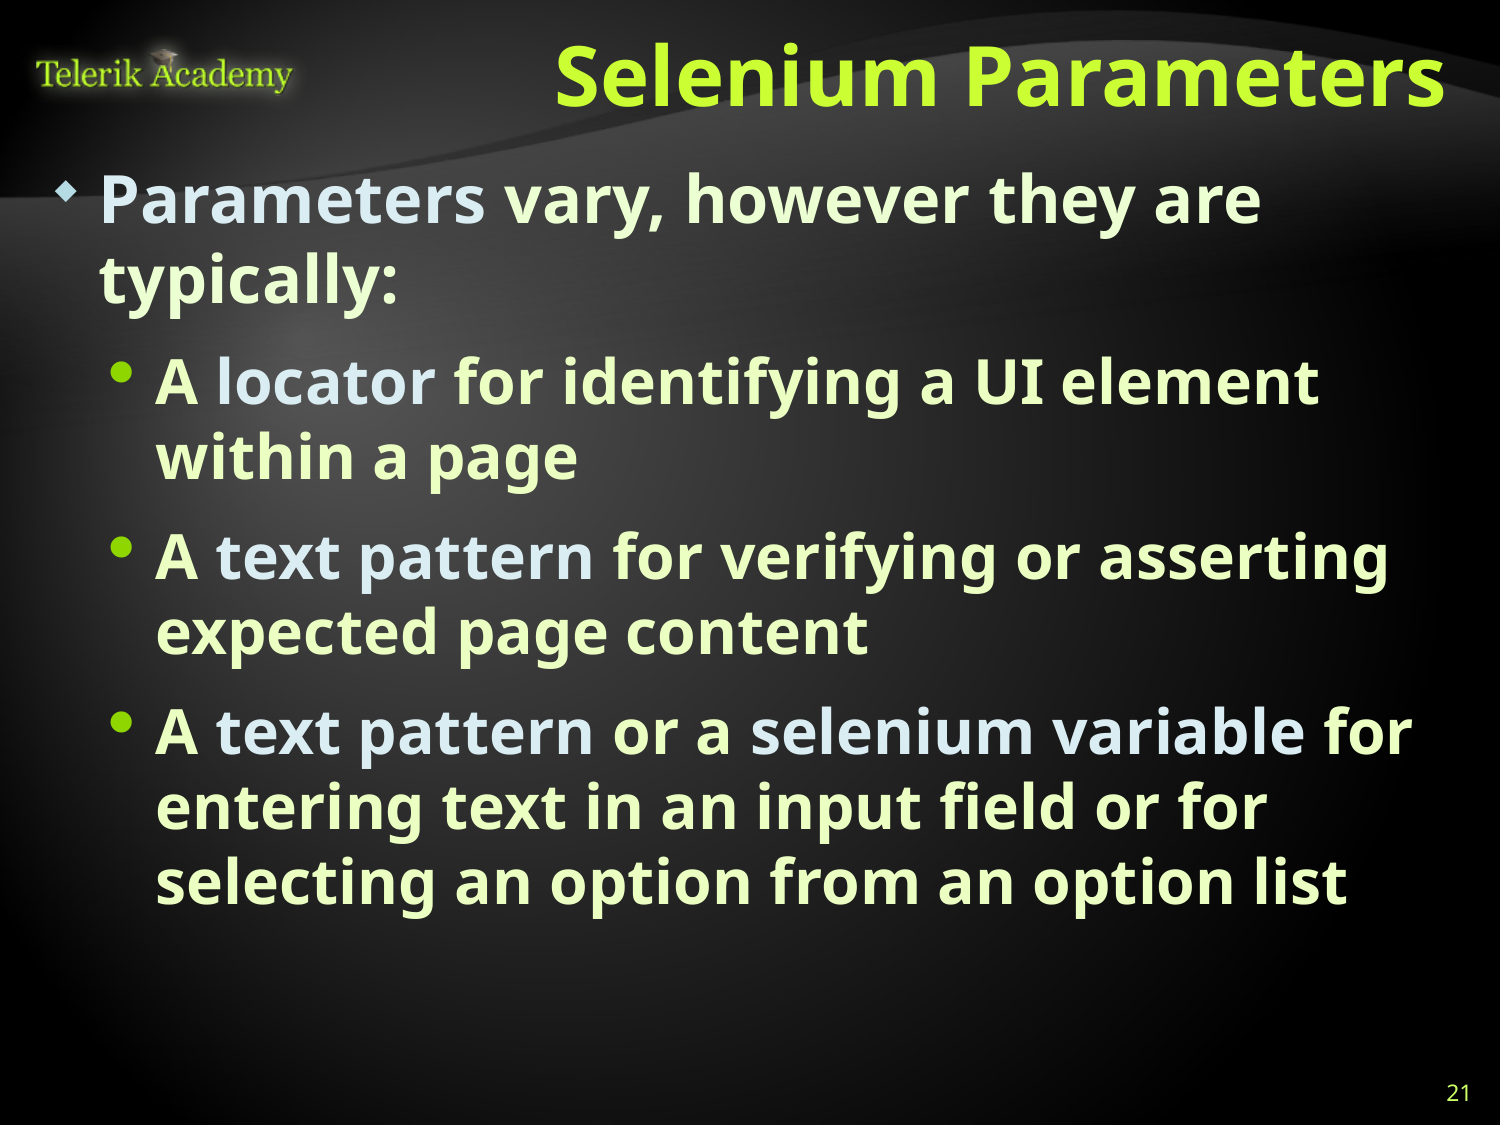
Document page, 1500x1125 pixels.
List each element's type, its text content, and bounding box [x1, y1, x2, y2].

list Parameters vary, however they are typically: A locator for identifying a UI element within a page A text pattern for verifying or asserting expected page content A text pattern or a selenium variable for entering text in an input field or for selecting an option from an option list [37, 149, 1463, 1100]
title Selenium Parameters [300, 12, 1463, 149]
picture [0, 0, 1500, 1125]
slide_number 21 [1412, 1074, 1488, 1113]
